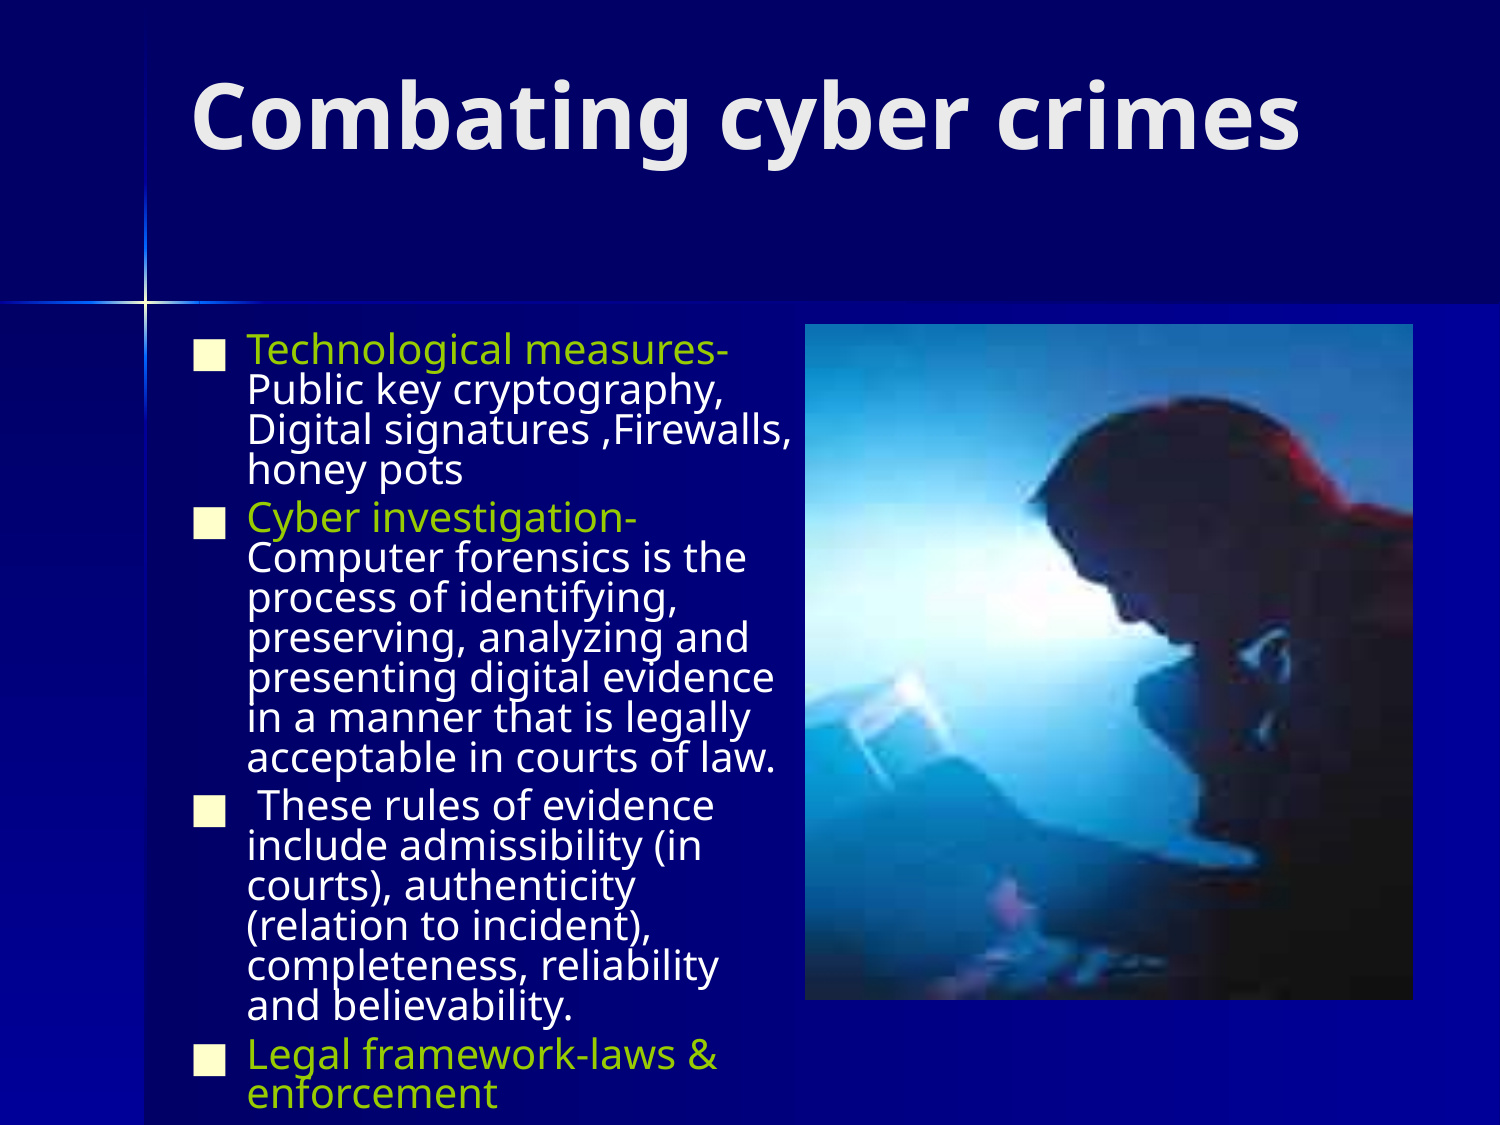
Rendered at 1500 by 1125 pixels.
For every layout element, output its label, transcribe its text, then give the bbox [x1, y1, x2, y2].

list Technological measures-Public key cryptography, Digital signatures ,Firewalls, honey pots Cyber investigation- Computer forensics is the process of identifying, preserving, analyzing and presenting digital evidence in a manner that is legally acceptable in courts of law. These rules of evidence include admissibility (in courts), authenticity (relation to incident), completeness, reliability and believability. Legal framework-laws & enforcement [174, 324, 803, 1000]
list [804, 324, 1413, 1001]
title Combating cyber crimes [174, 50, 1413, 285]
